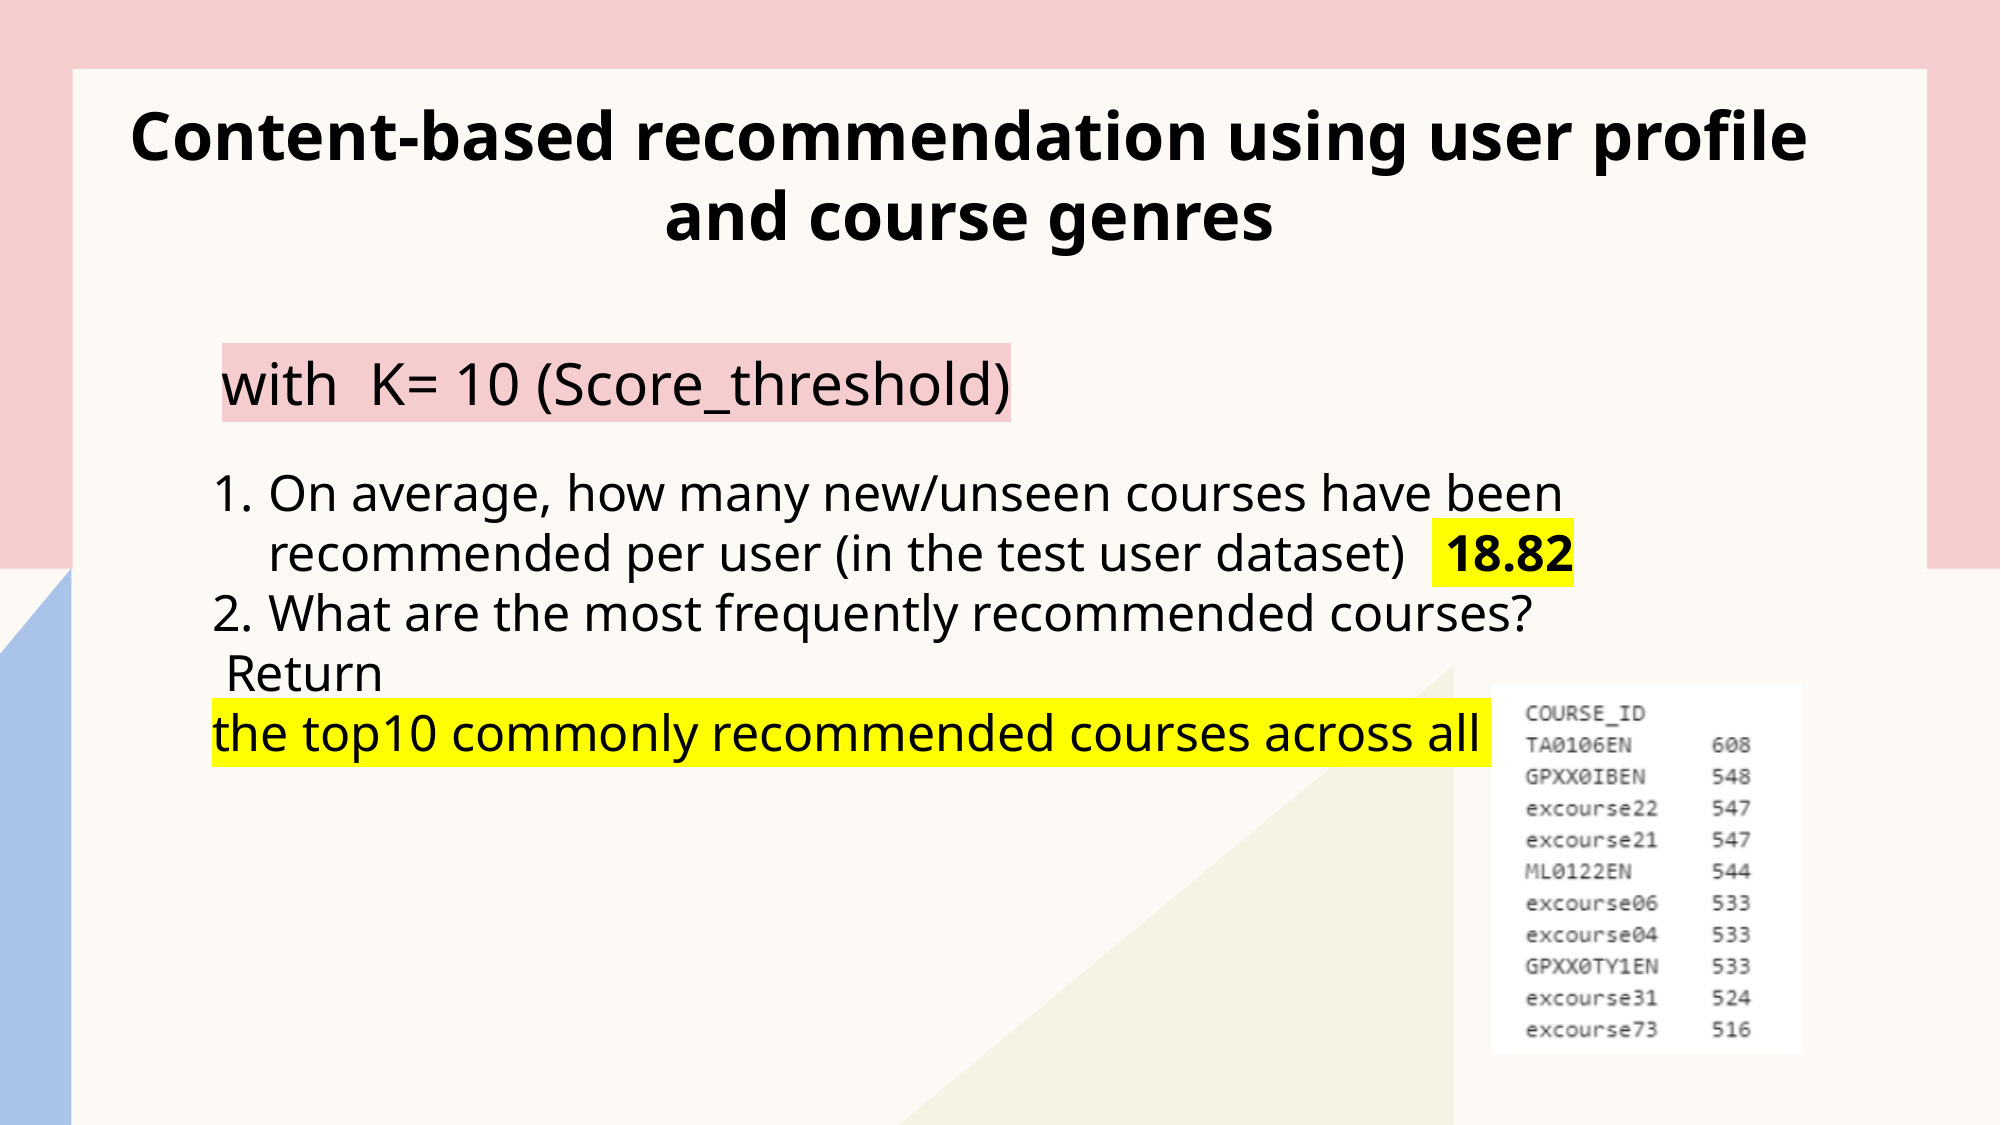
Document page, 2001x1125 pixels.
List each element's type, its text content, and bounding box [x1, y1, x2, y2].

picture [1491, 684, 1803, 1055]
text_box Content-based recommendation using user profile and course genres [99, 86, 1840, 262]
text_box with K= 10 (Score_threshold) On average, how many new/unseen courses have been recommended per user (in the test user dataset) 18.82 What are the most frequently recommended courses? Return the top10 commonly recommended courses across all users [197, 339, 1866, 830]
